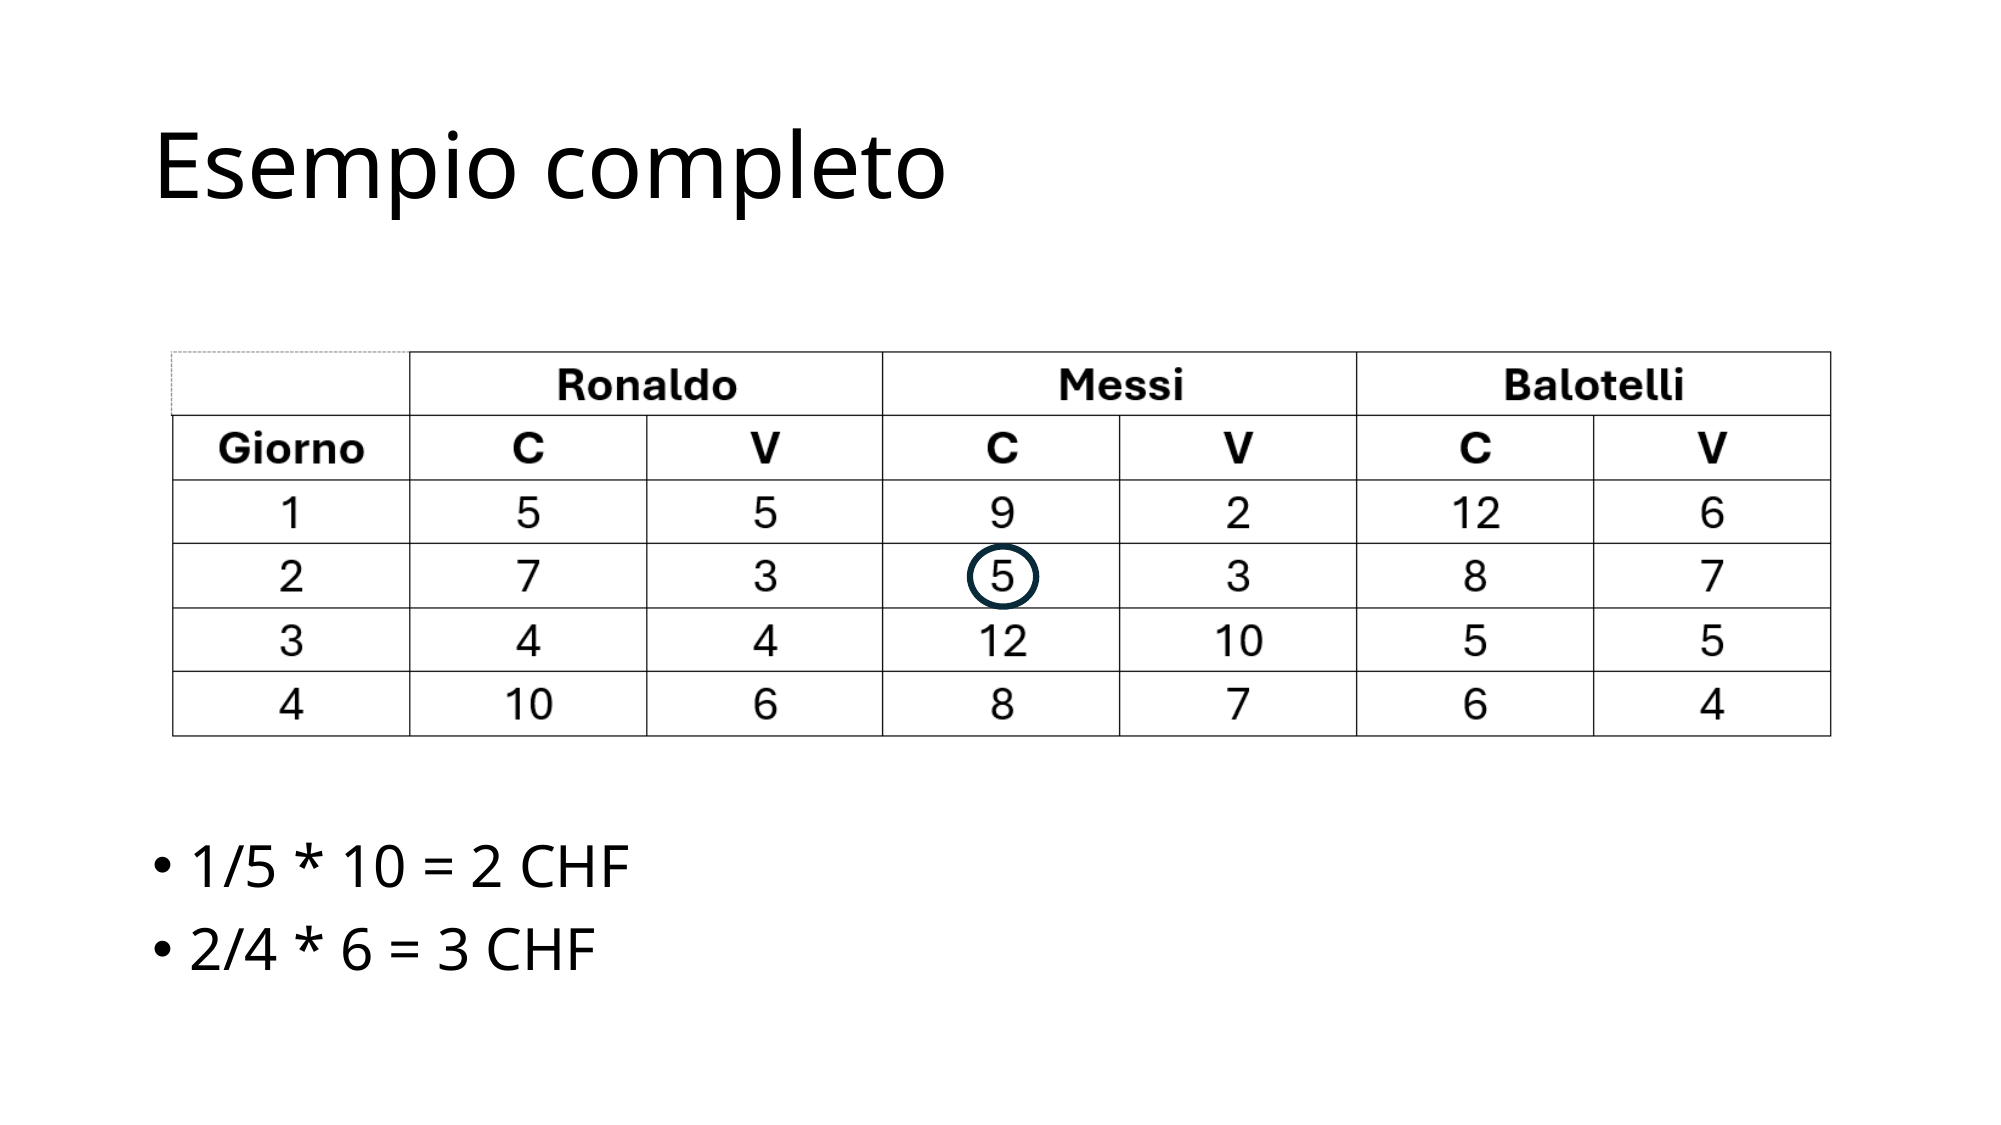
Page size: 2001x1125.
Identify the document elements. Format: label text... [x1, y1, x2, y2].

title Esempio completo [137, 59, 1863, 278]
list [136, 310, 1863, 783]
text_box 1/5 * 10 = 2 CHF 2/4 * 6 = 3 CHF [137, 783, 1863, 1019]
